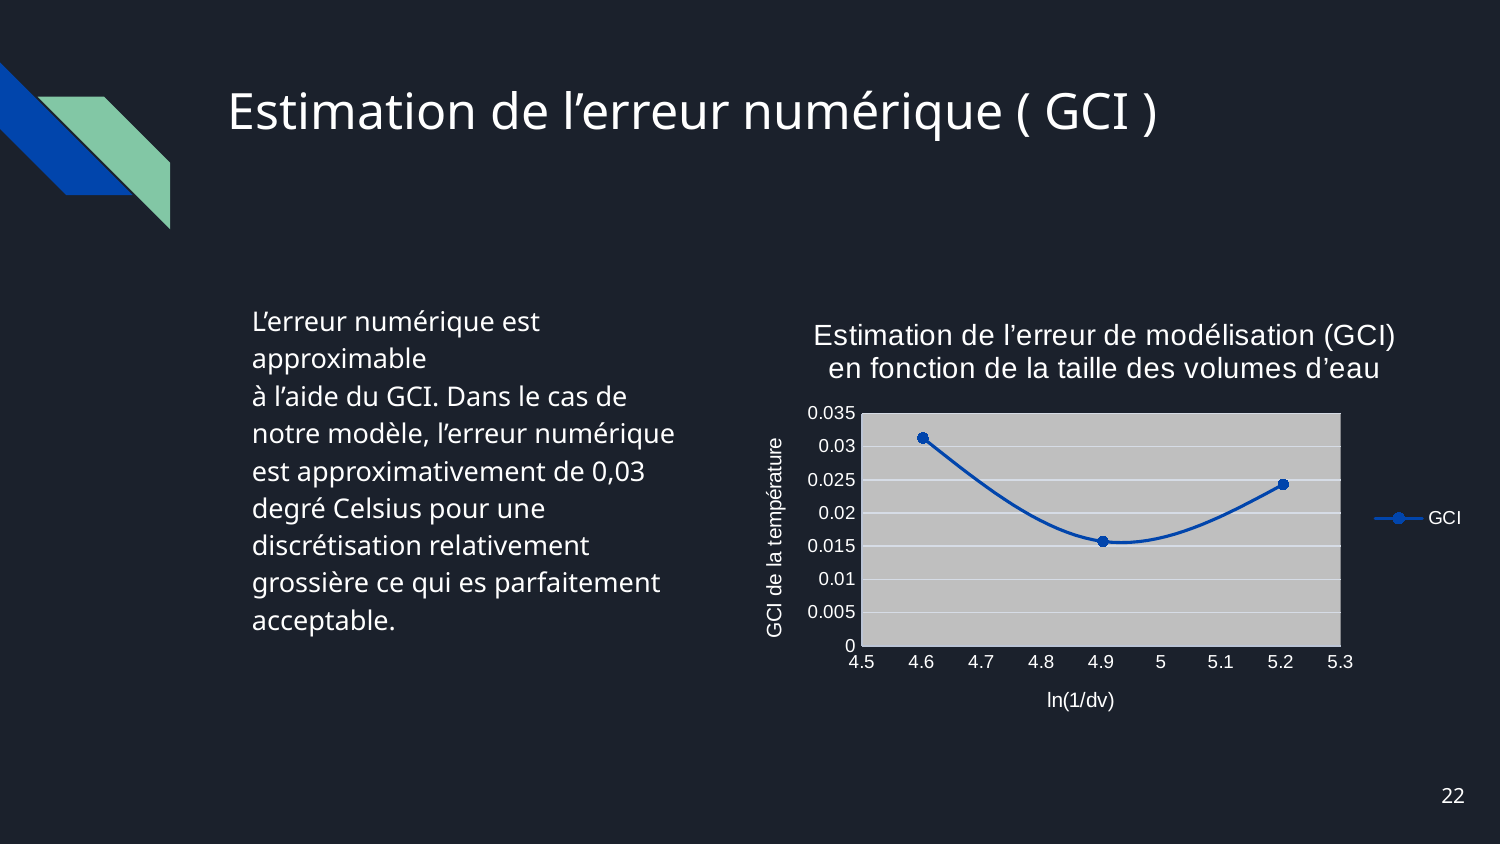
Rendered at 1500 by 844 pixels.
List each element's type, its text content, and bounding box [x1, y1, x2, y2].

title Estimation de l’erreur numérique ( GCI ) [212, 64, 1368, 215]
slide_number 22 [1389, 764, 1480, 830]
chart [729, 293, 1481, 744]
list L’erreur numérique est approximable à l’aide du GCI. Dans le cas de notre modèle, l’erreur numérique est approximativement de 0,03 degré Celsius pour une discrétisation relativement grossière ce qui es parfaitement acceptable. [212, 284, 706, 735]
